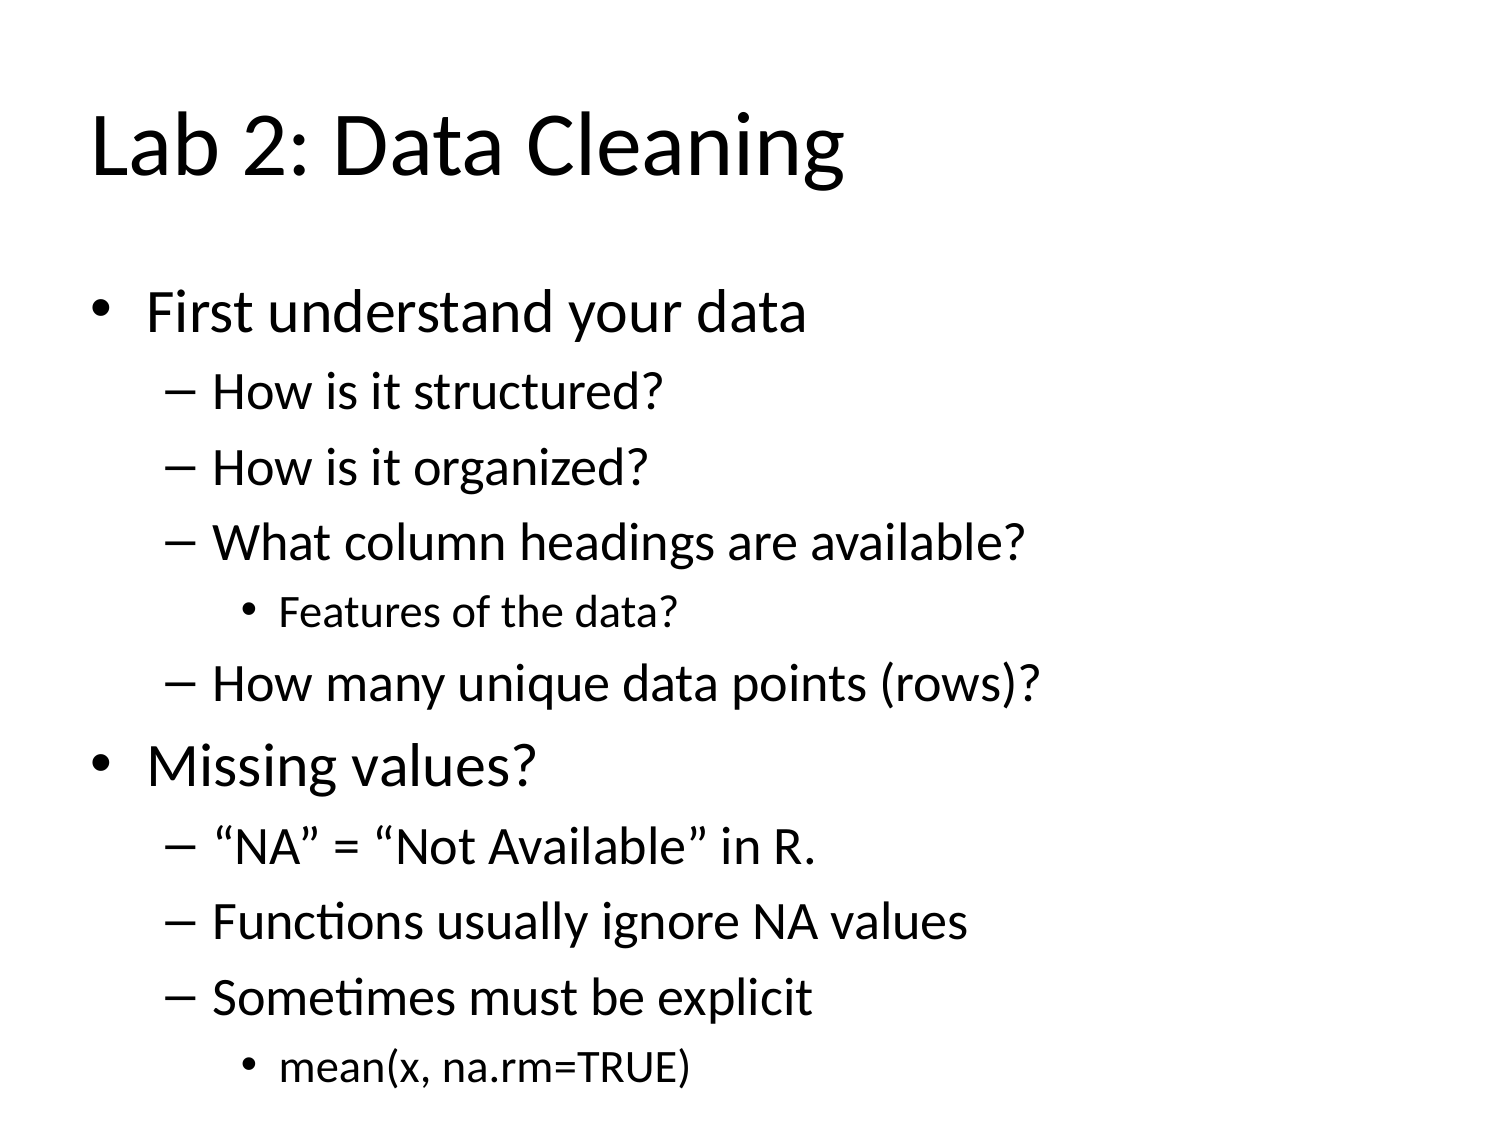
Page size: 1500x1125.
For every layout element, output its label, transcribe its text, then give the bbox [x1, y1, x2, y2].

list First understand your data How is it structured? How is it organized? What column headings are available? Features of the data? How many unique data points (rows)? Missing values? “NA” = “Not Available” in R. Functions usually ignore NA values Sometimes must be explicit mean(x, na.rm=TRUE) [75, 262, 1425, 1100]
title Lab 2: Data Cleaning [75, 45, 1425, 233]
